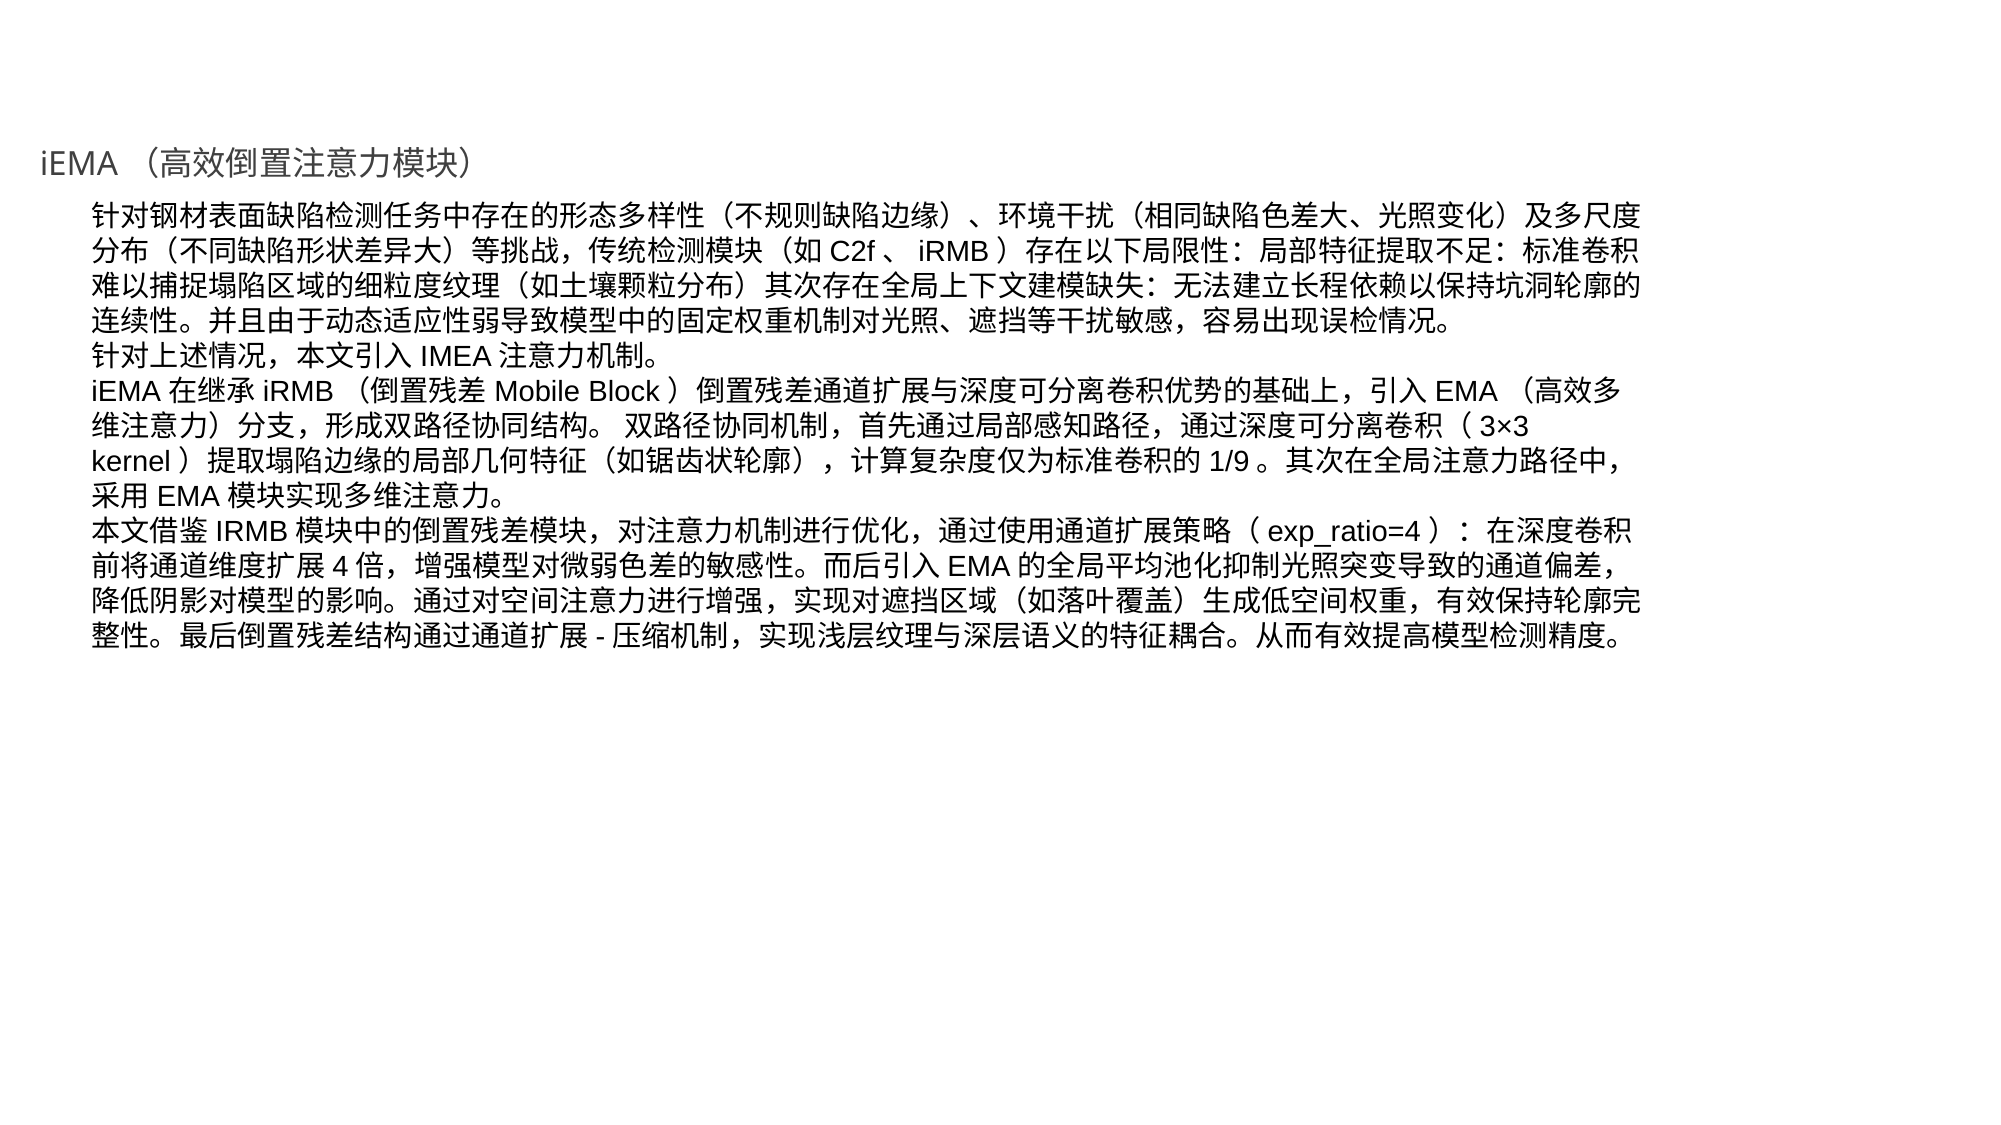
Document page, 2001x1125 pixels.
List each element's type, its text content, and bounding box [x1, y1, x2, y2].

text_box 针对钢材表面缺陷检测任务中存在的形态多样性（不规则缺陷边缘）、环境干扰（相同缺陷色差大、光照变化）及多尺度分布（不同缺陷形状差异大）等挑战，传统检测模块（如C2f、iRMB）存在以下局限性：局部特征提取不足：标准卷积难以捕捉塌陷区域的细粒度纹理（如土壤颗粒分布）其次存在全局上下文建模缺失：无法建立长程依赖以保持坑洞轮廓的连续性。并且由于动态适应性弱导致模型中的固定权重机制对光照、遮挡等干扰敏感，容易出现误检情况。 针对上述情况，本文引入IMEA注意力机制。 iEMA在继承iRMB（倒置残差Mobile Block）倒置残差通道扩展与深度可分离卷积优势的基础上，引入EMA（高效多维注意力）分支，形成双路径协同结构。 双路径协同机制，首先通过局部感知路径，通过深度可分离卷积（3×3 kernel）提取塌陷边缘的局部几何特征（如锯齿状轮廓），计算复杂度仅为标准卷积的1/9。其次在全局注意力路径中，采用EMA模块实现多维注意力。 本文借鉴IRMB模块中的倒置残差模块，对注意力机制进行优化，通过使用通道扩展策略（exp_ratio=4）：在深度卷积前将通道维度扩展4倍，增强模型对微弱色差的敏感性。而后引入EMA的全局平均池化抑制光照突变导致的通道偏差，降低阴影对模型的影响。通过对空间注意力进行增强，实现对遮挡区域（如落叶覆盖）生成低空间权重，有效保持轮廓完整性。最后倒置残差结构通过通道扩展-压缩机制，实现浅层纹理与深层语义的特征耦合。从而有效提高模型检测精度。 [76, 190, 1657, 695]
text_box iEMA（高效倒置注意力模块） [24, 134, 859, 190]
